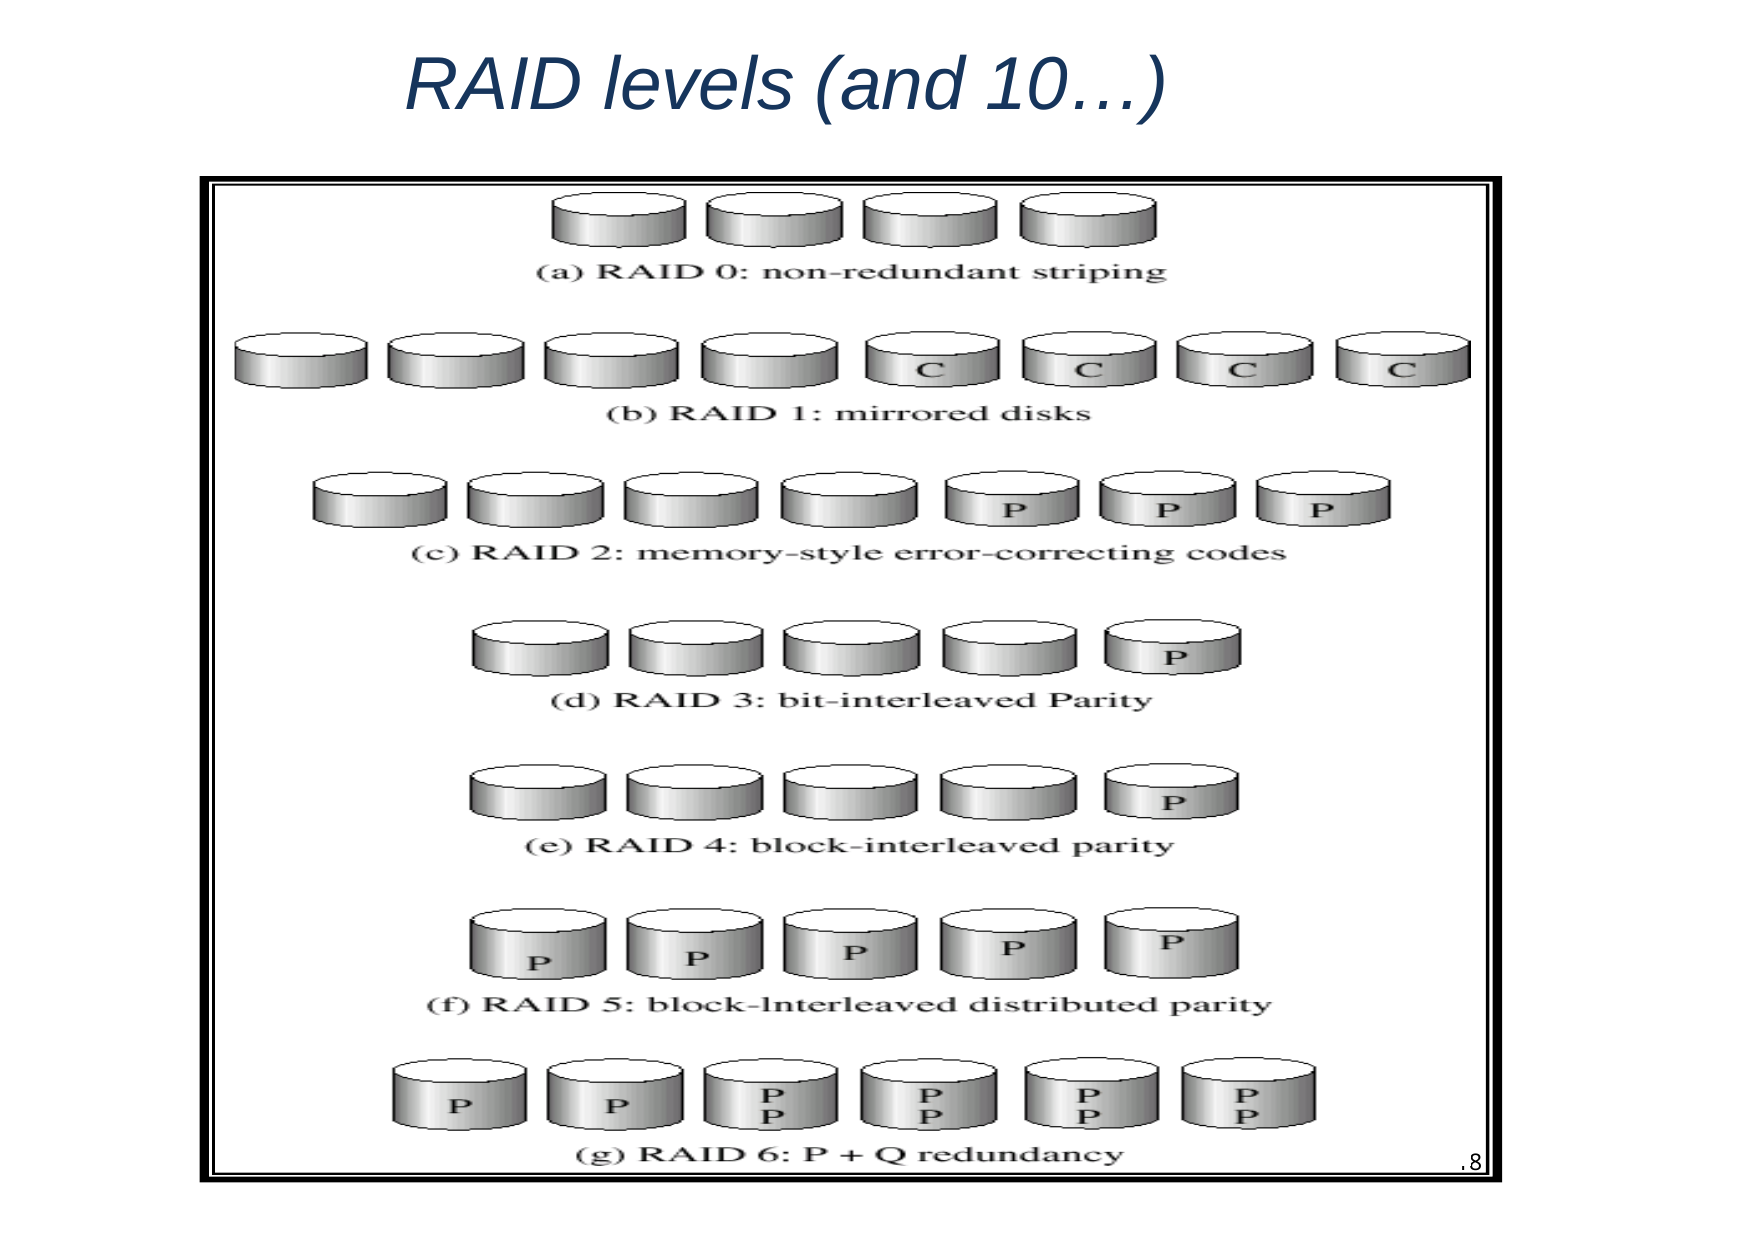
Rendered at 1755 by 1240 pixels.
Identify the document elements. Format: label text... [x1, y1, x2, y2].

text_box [199, 175, 1503, 1183]
title RAID levels (and 10…) [402, 32, 1303, 174]
